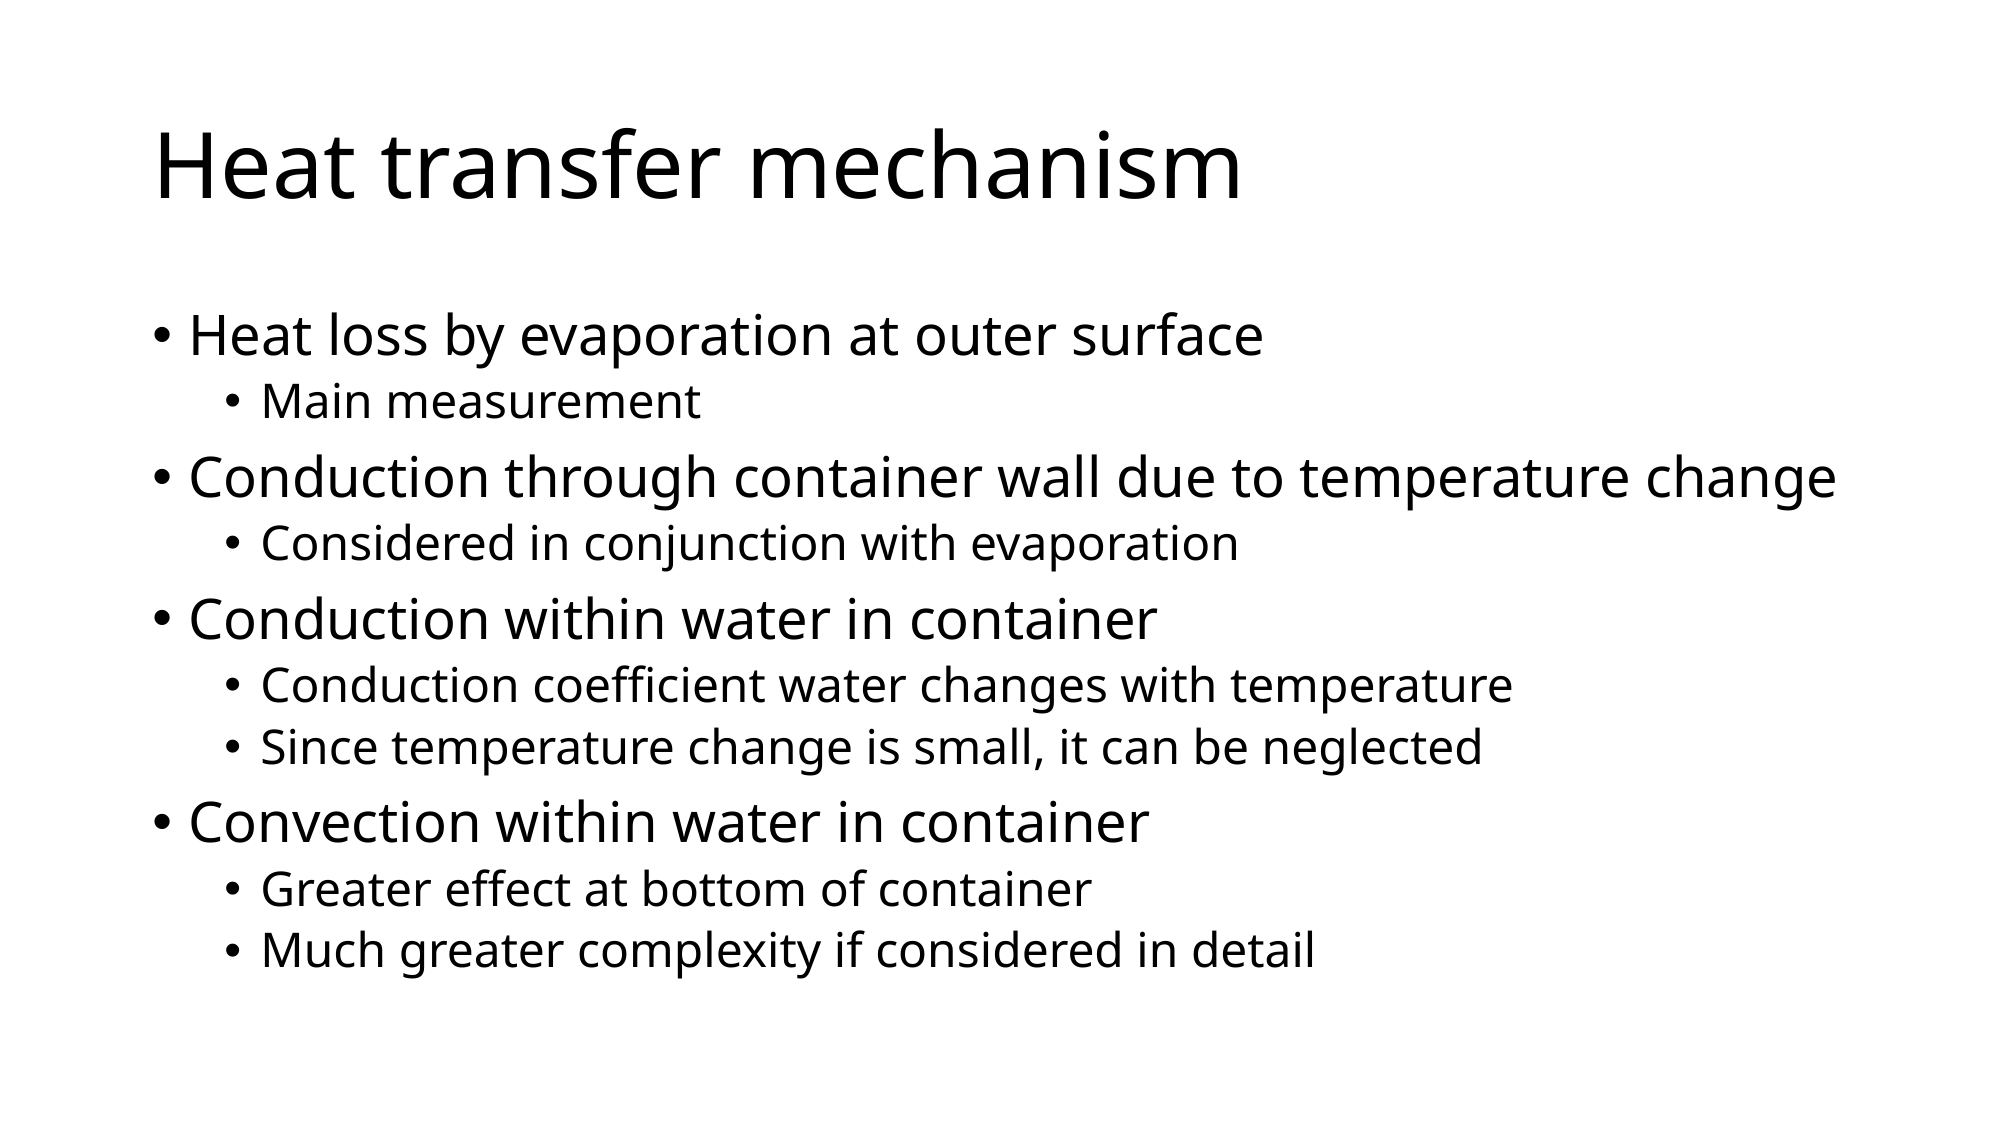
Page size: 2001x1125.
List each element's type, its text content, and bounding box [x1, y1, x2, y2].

title Heat transfer mechanism [137, 59, 1863, 278]
list Heat loss by evaporation at outer surface Main measurement Conduction through container wall due to temperature change Considered in conjunction with evaporation Conduction within water in container Conduction coefficient water changes with temperature Since temperature change is small, it can be neglected Convection within water in container Greater effect at bottom of container Much greater complexity if considered in detail [137, 299, 1863, 1014]
